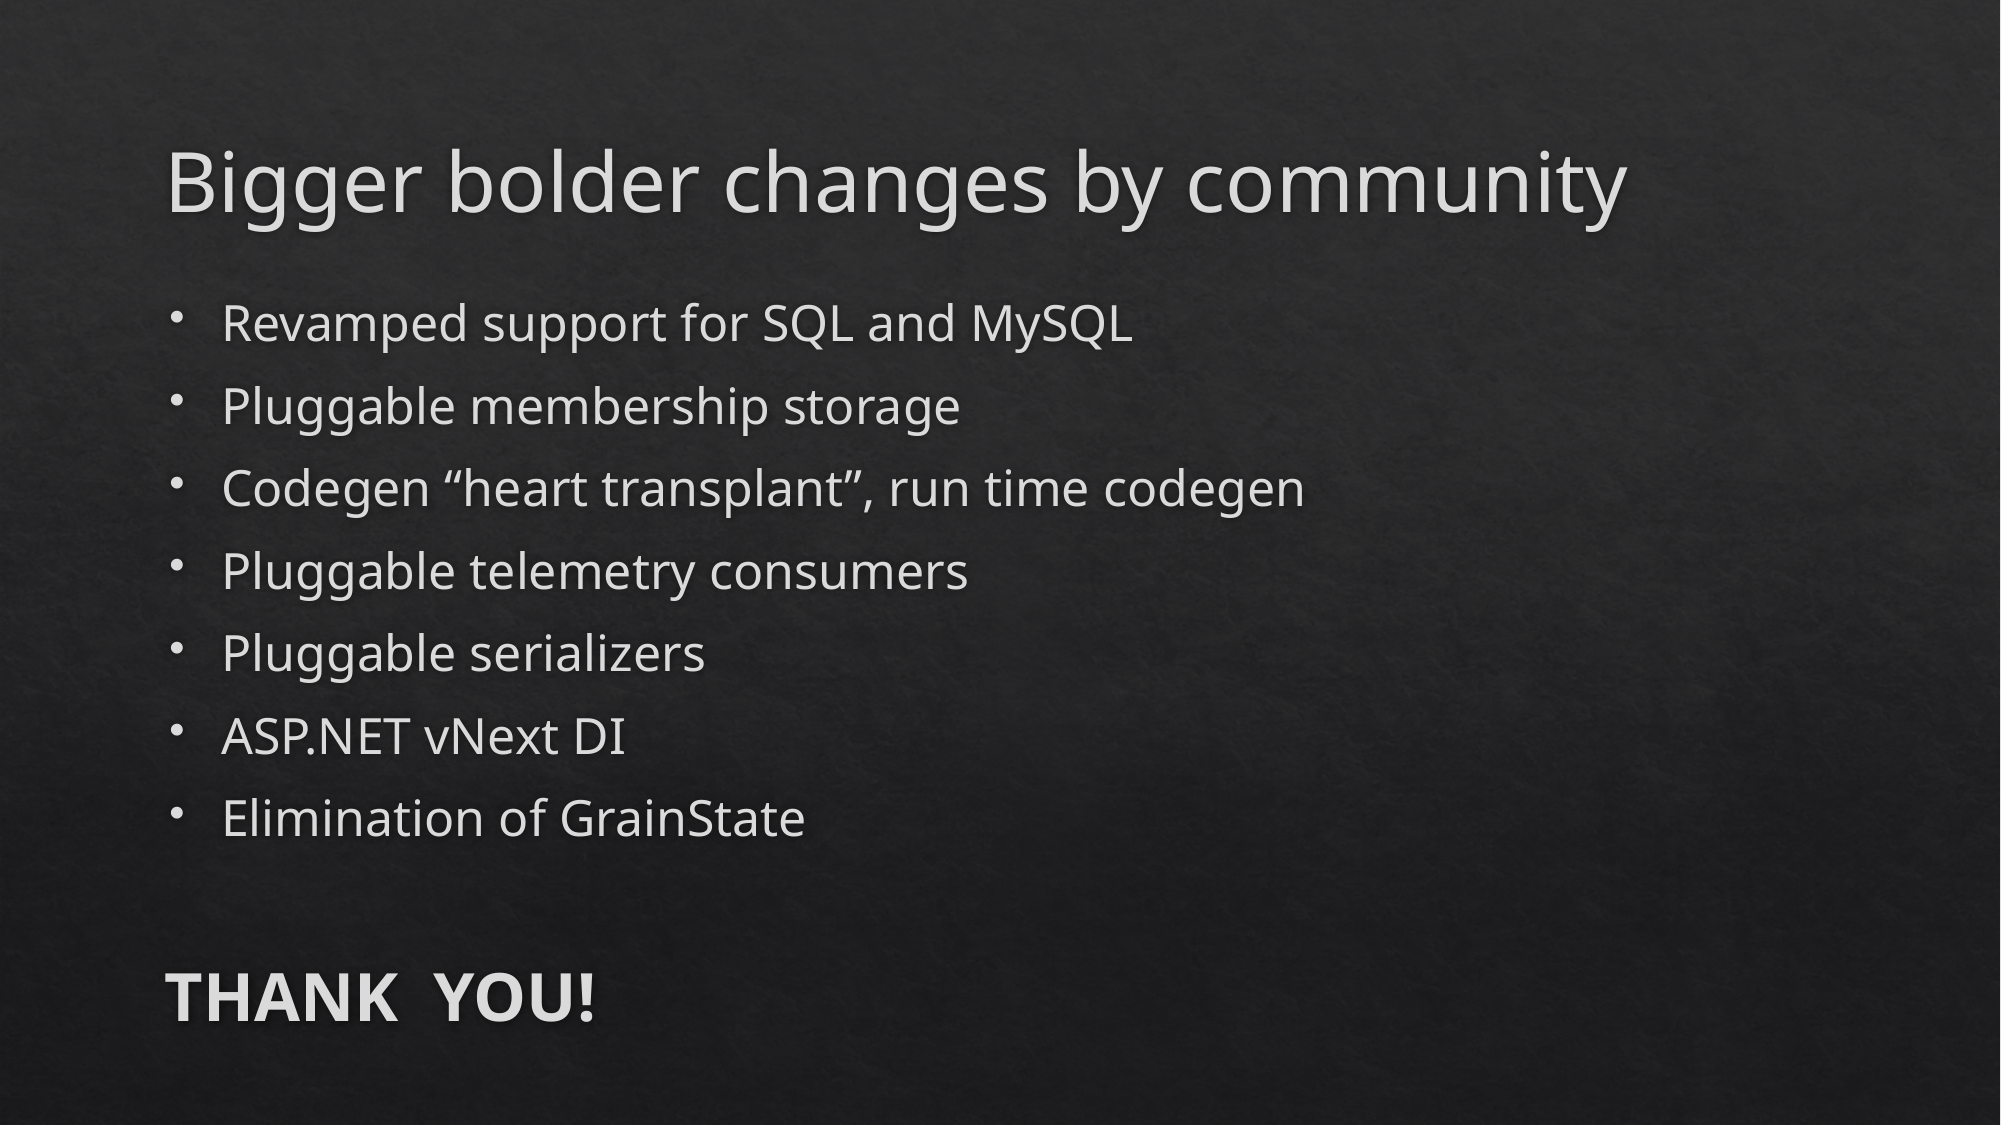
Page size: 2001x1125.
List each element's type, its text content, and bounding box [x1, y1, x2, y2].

list Revamped support for SQL and MySQL Pluggable membership storage Codegen “heart transplant”, run time codegen Pluggable telemetry consumers Pluggable serializers ASP.NET vNext DI Elimination of GrainState THANK YOU! [149, 284, 1849, 1067]
title Bigger bolder changes by community [149, 99, 1849, 260]
